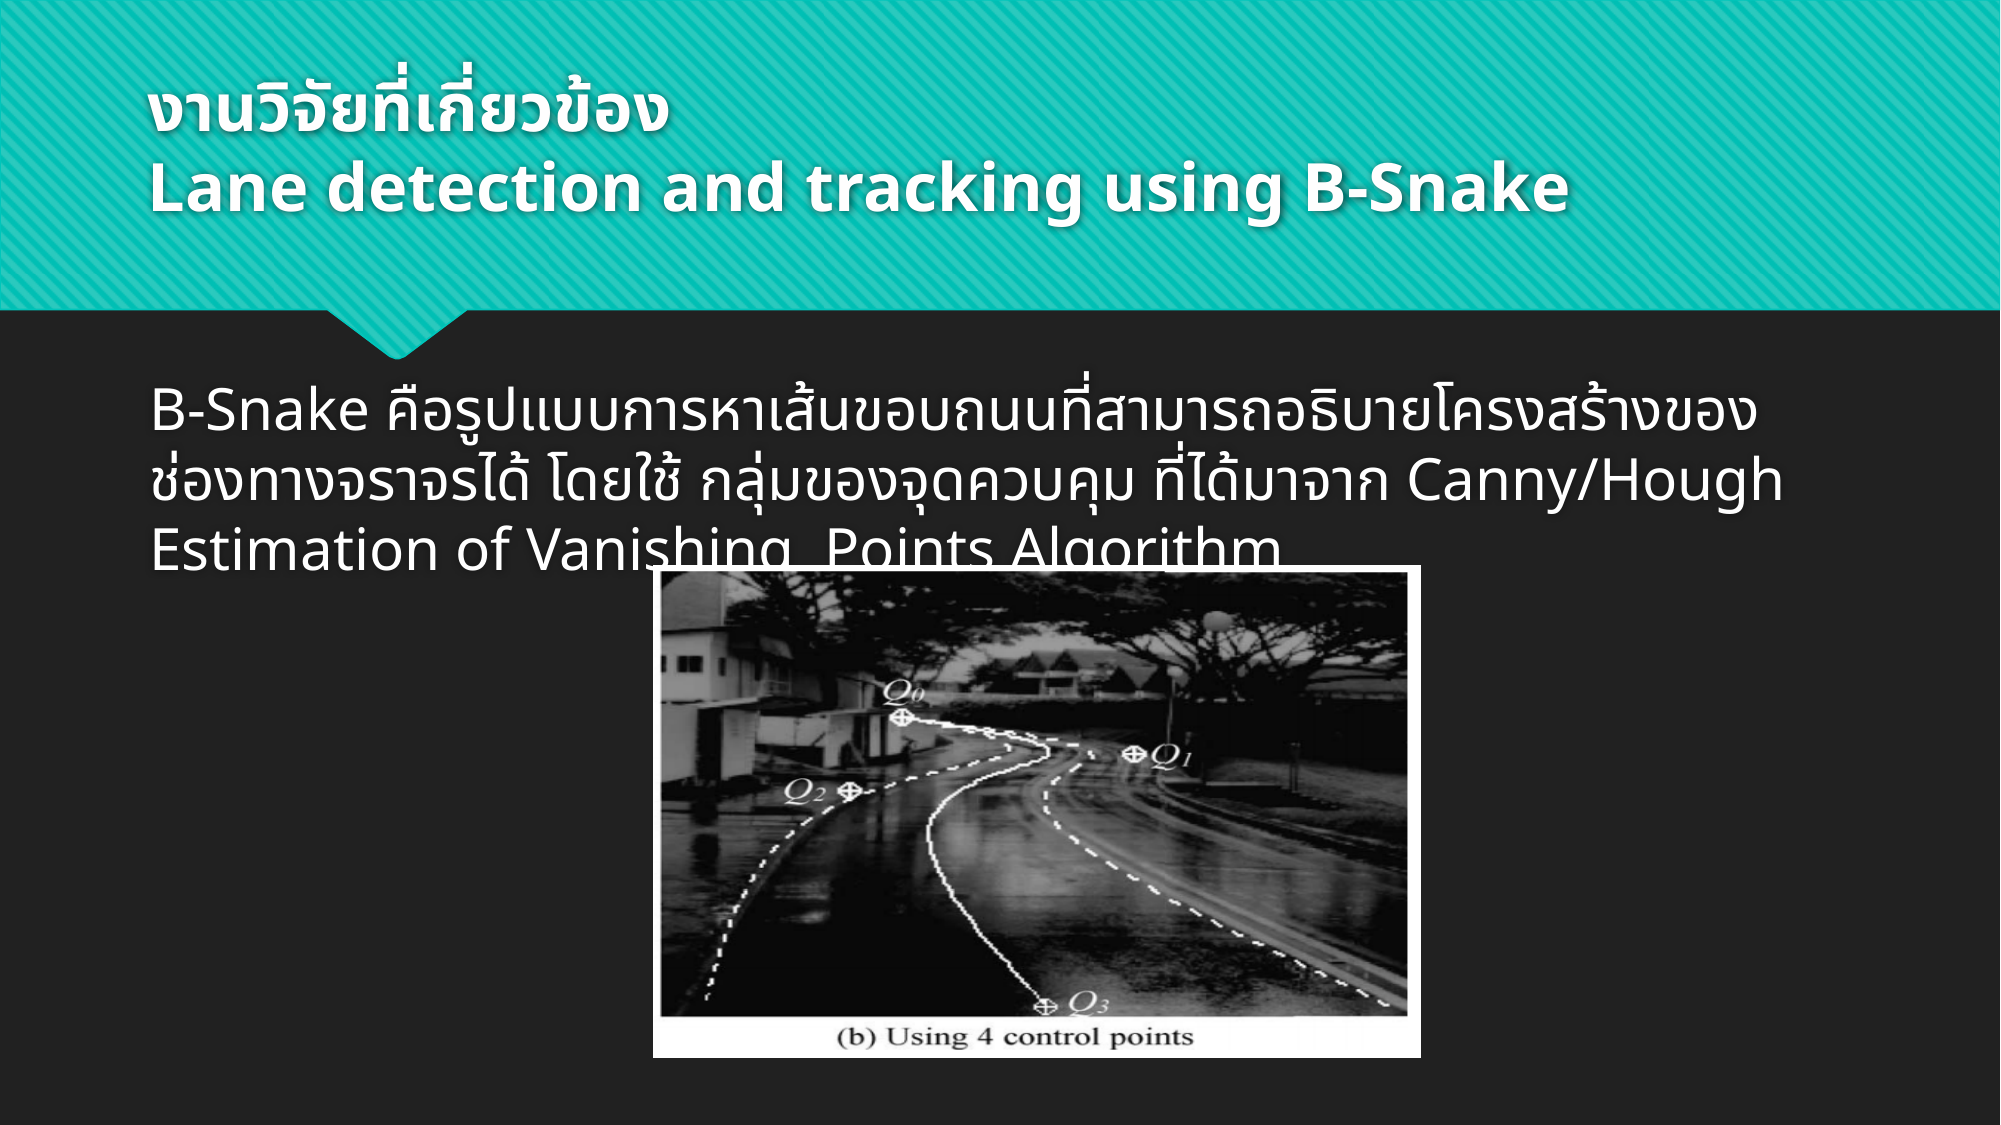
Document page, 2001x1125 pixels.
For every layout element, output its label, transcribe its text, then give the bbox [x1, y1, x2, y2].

picture [652, 565, 1422, 1058]
title งานวิจัยที่เกี่ยวข้อง Lane detection and tracking using B-Snake [132, 73, 1868, 233]
list B-Snake คือรูปแบบการหาเส้นขอบถนนที่สามารถอธิบายโครงสร้างของช่องทางจราจรได้ โดยใช้ กลุ่มของจุดควบคุม ที่ได้มาจาก Canny/Hough Estimation of Vanishing Points Algorithm [134, 364, 1866, 962]
